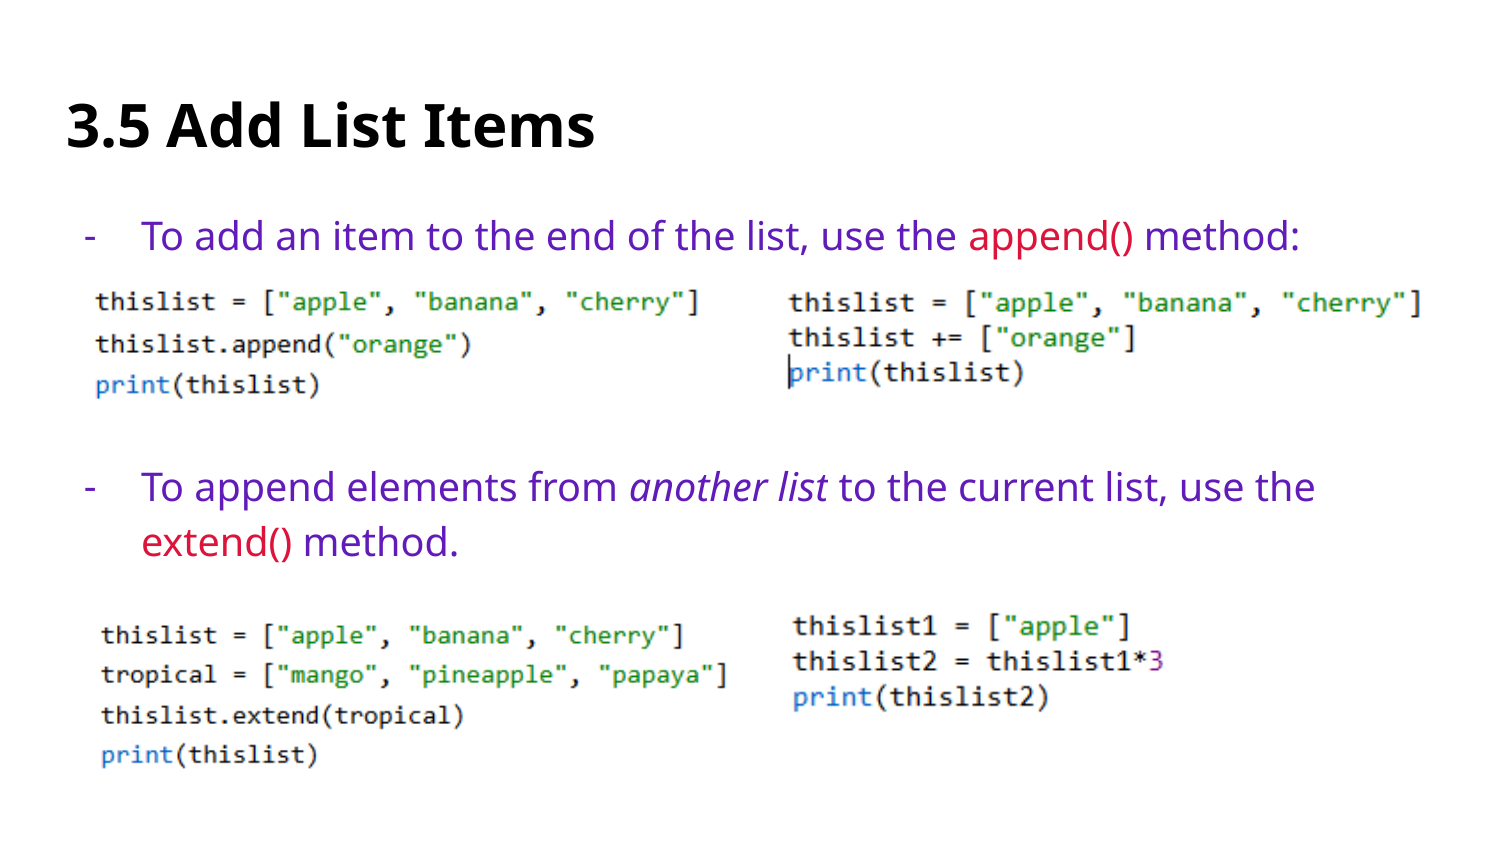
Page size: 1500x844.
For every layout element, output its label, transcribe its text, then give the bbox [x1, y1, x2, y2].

list To add an item to the end of the list, use the append() method: To append elements from another list to the current list, use the extend() method. [51, 189, 1449, 750]
picture [87, 281, 709, 412]
title 3.5 Add List Items [51, 72, 1449, 176]
picture [779, 602, 1171, 723]
picture [92, 610, 751, 781]
picture [779, 281, 1436, 401]
